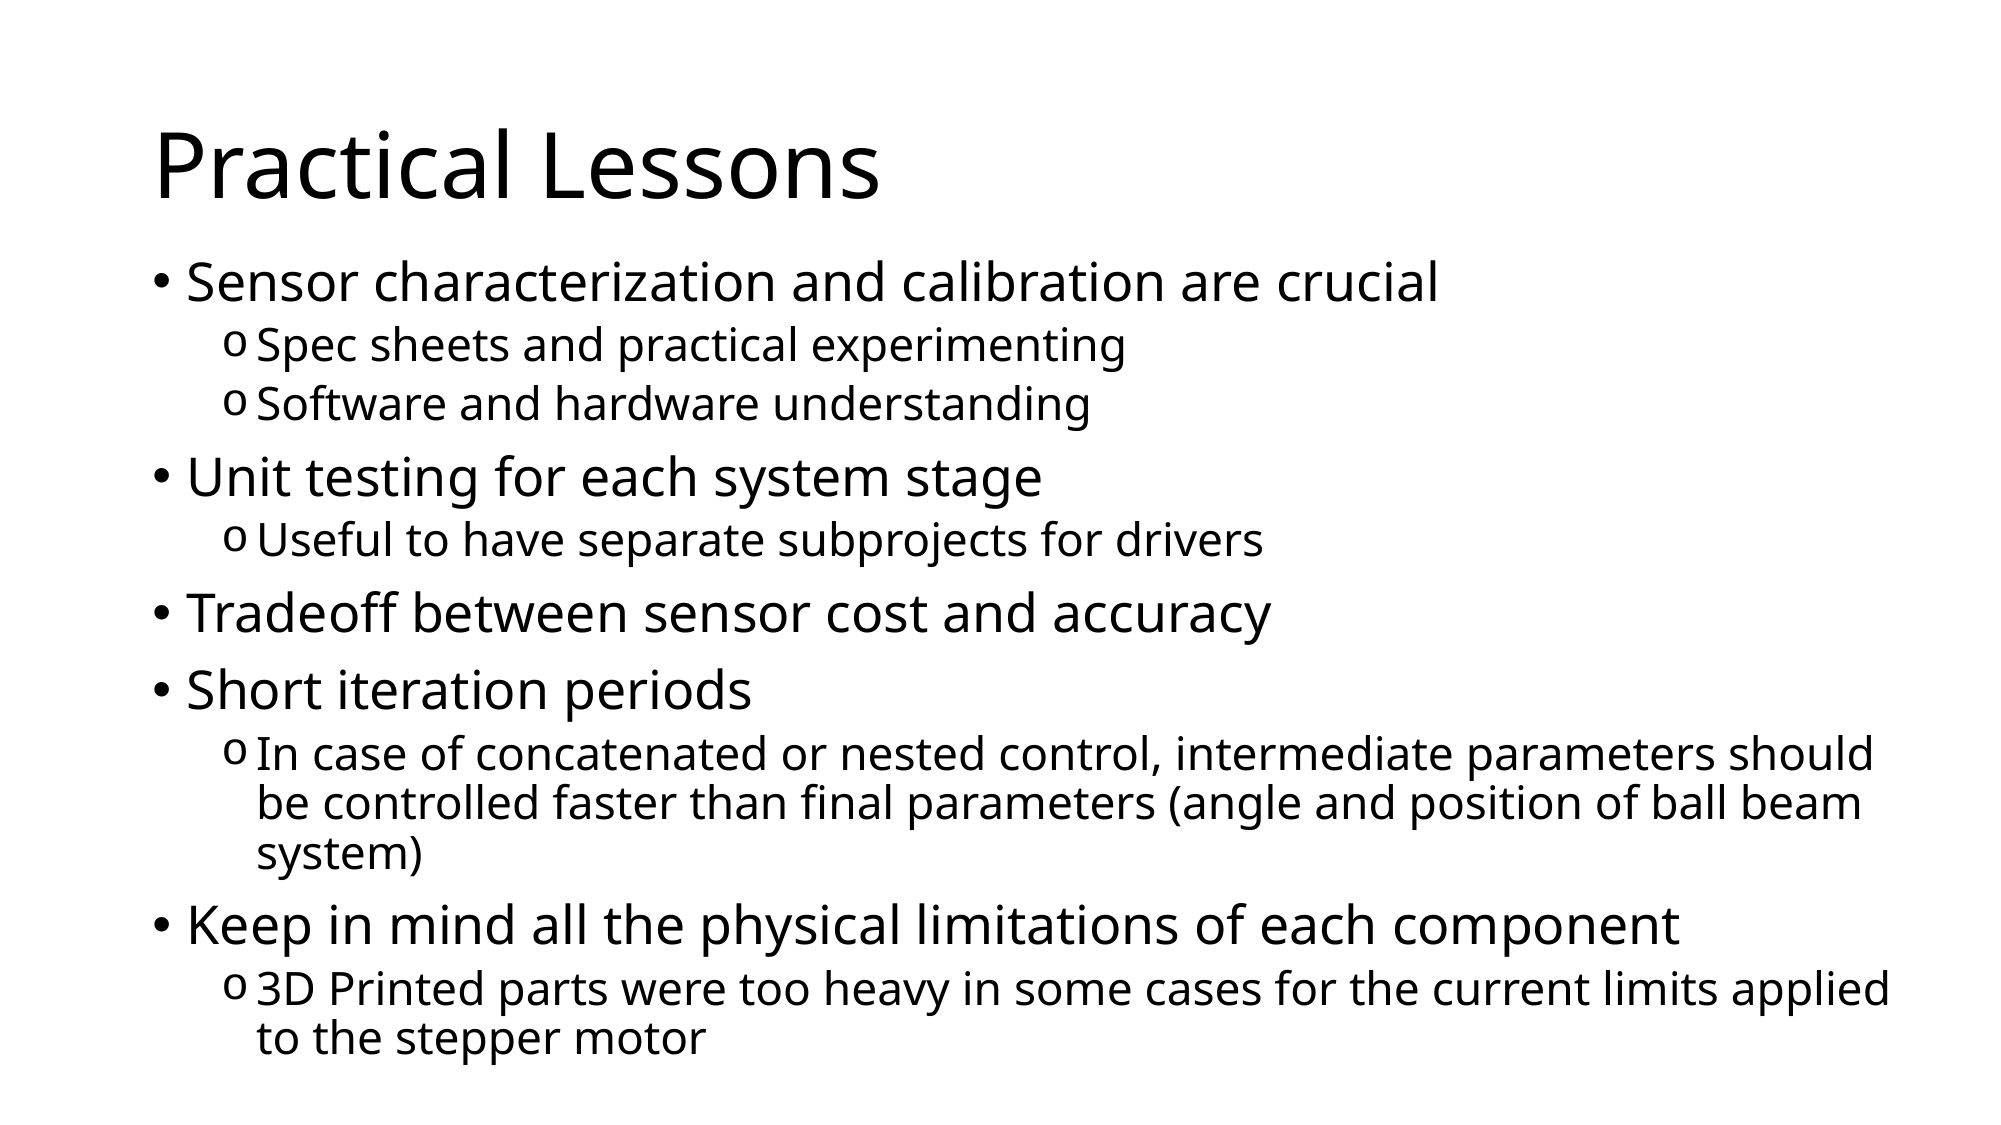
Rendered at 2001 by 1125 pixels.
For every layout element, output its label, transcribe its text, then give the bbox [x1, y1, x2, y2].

title Practical Lessons [137, 59, 1863, 247]
list Sensor characterization and calibration are crucial Spec sheets and practical experimenting Software and hardware understanding Unit testing for each system stage Useful to have separate subprojects for drivers Tradeoff between sensor cost and accuracy Short iteration periods In case of concatenated or nested control, intermediate parameters should be controlled faster than final parameters (angle and position of ball beam system) Keep in mind all the physical limitations of each component 3D Printed parts were too heavy in some cases for the current limits applied to the stepper motor [137, 247, 1911, 1081]
